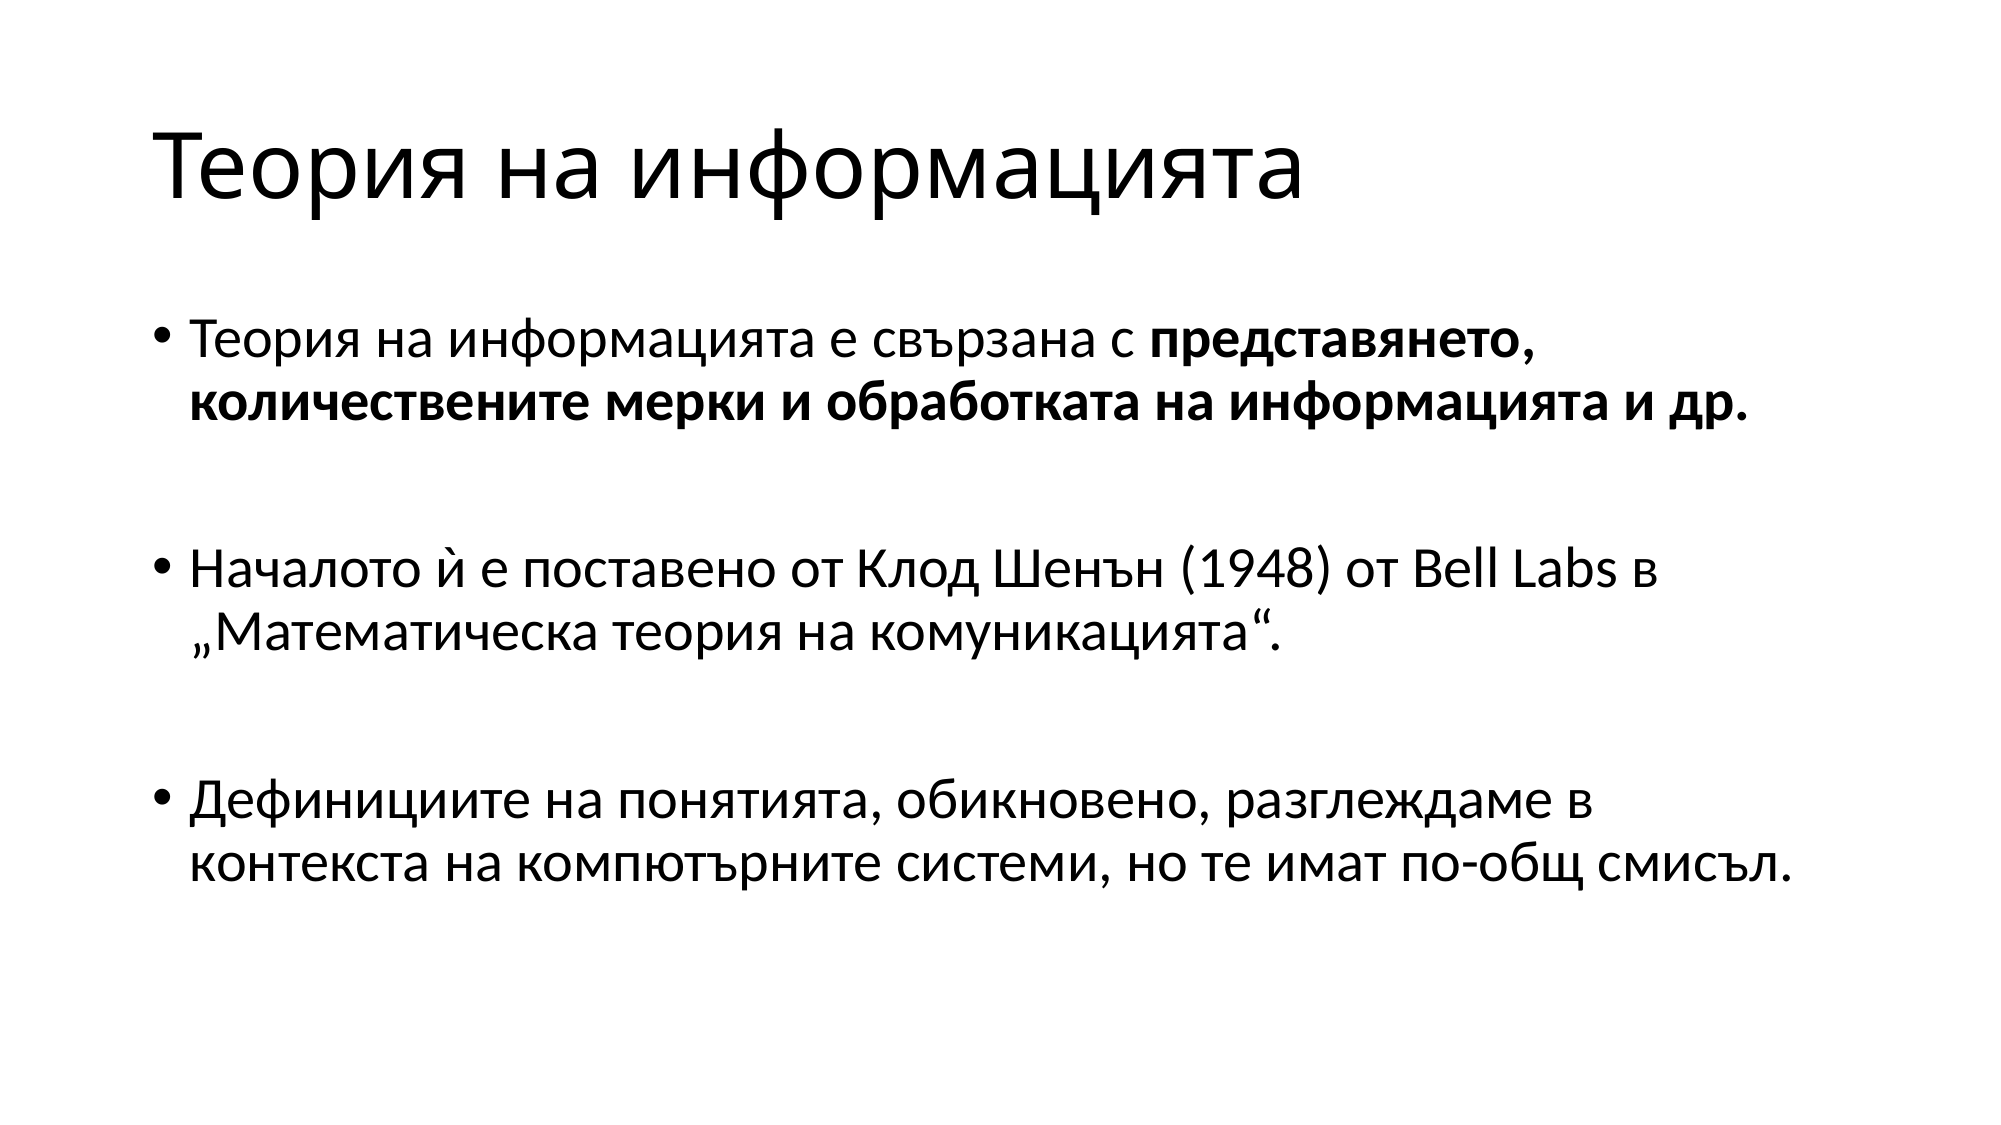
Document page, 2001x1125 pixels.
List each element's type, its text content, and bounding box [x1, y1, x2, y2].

list Теория на информацията е свързана с представянето, количествените мерки и обработката на информацията и др. Началото ѝ е поставено от Клод Шенън (1948) от Bell Labs в „Математическа теория на комуникацията“. Дефинициите на понятията, обикновено, разглеждаме в контекста на компютърните системи, но те имат по-общ смисъл. [137, 299, 1863, 1014]
title Теория на информацията [137, 59, 1863, 278]
